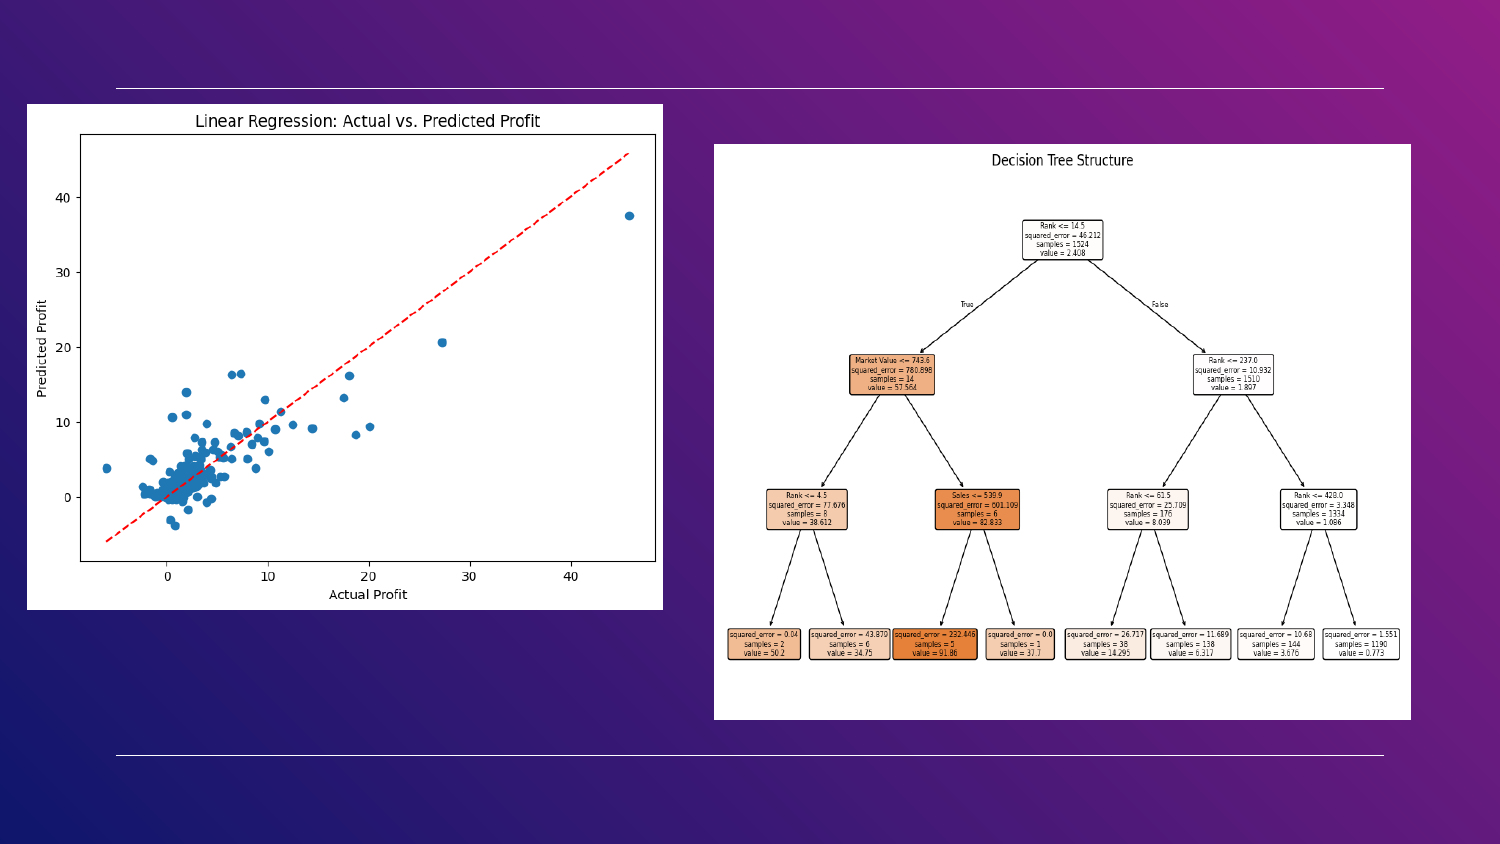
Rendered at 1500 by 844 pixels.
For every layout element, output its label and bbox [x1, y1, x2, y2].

picture [27, 103, 664, 611]
picture [714, 143, 1411, 720]
